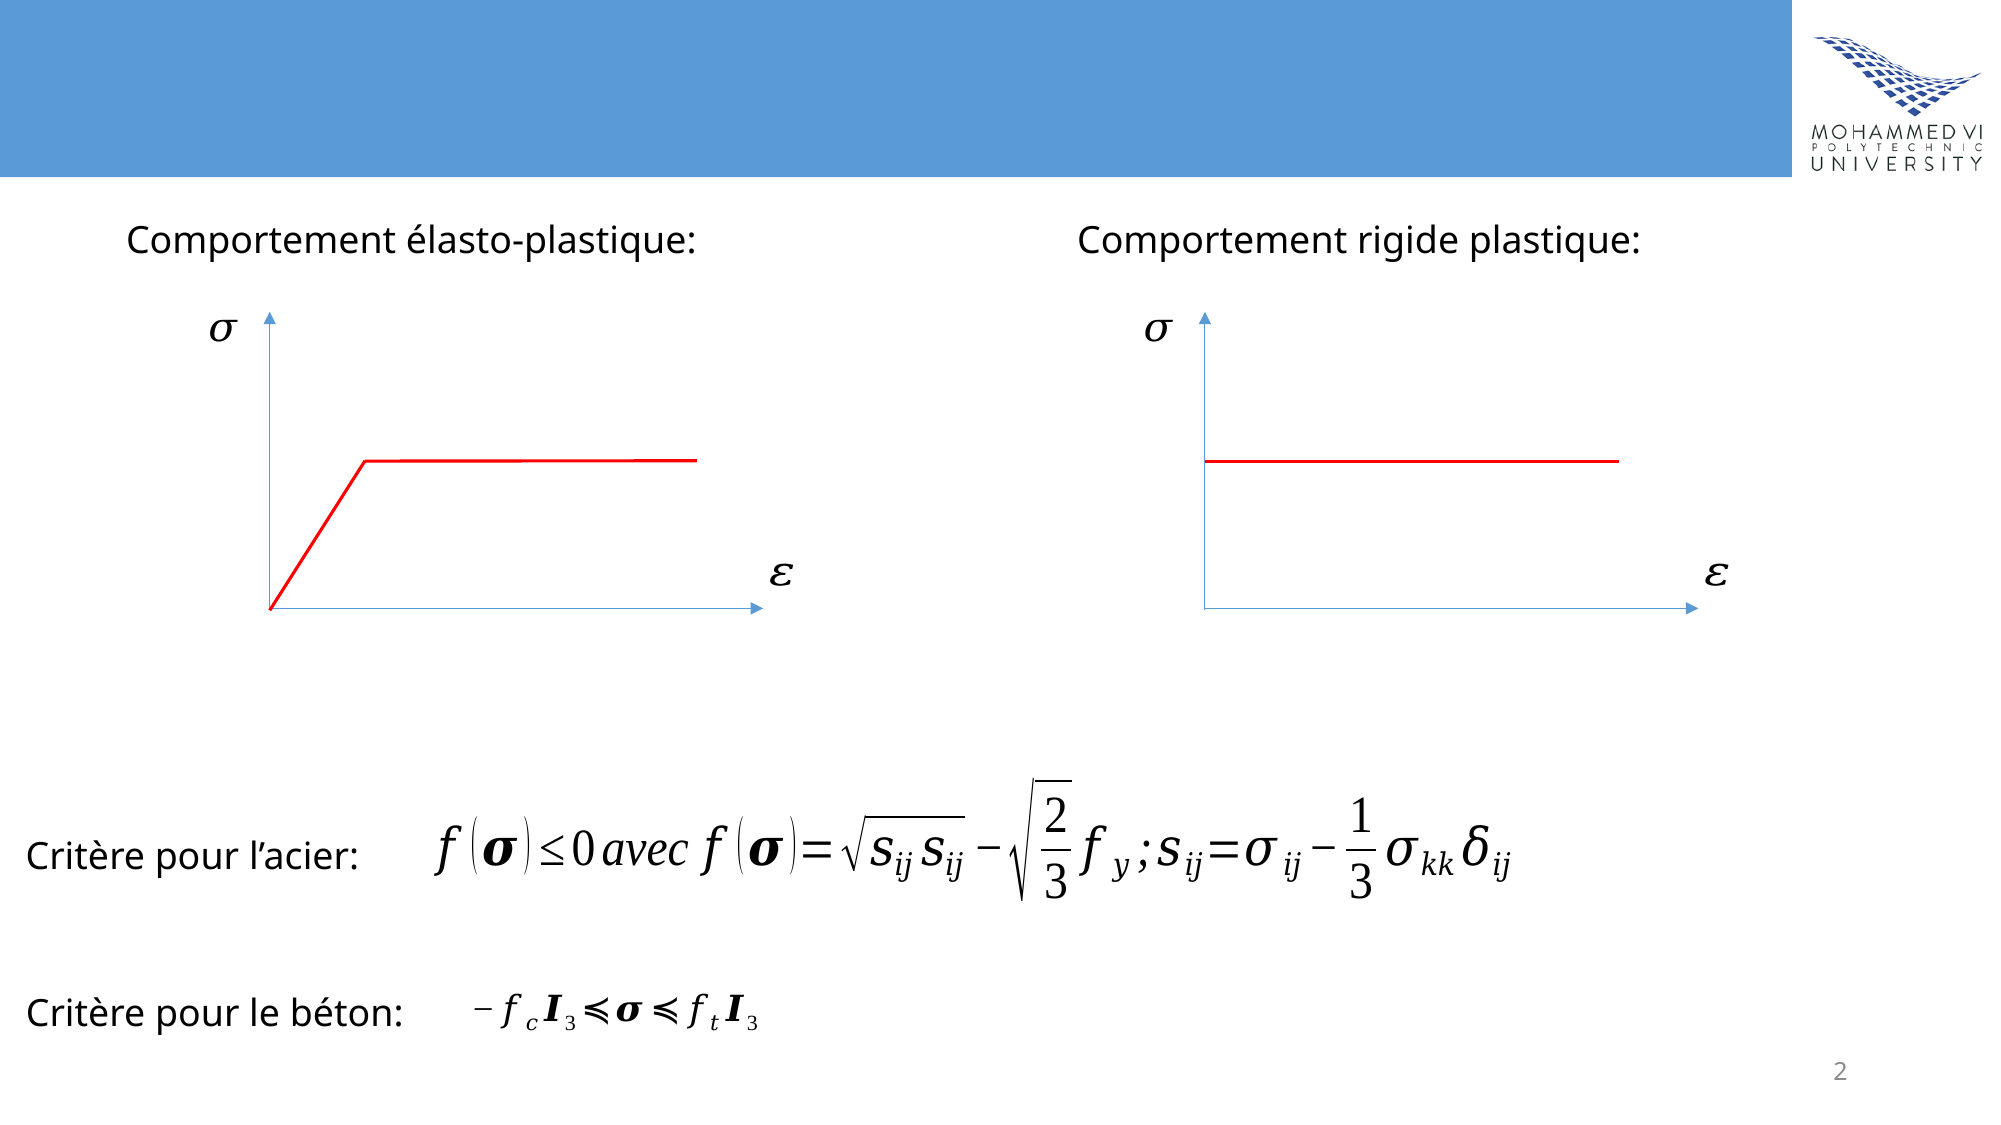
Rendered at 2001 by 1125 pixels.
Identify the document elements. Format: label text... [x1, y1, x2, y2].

text_box Comportement élasto-plastique: [111, 208, 712, 268]
text_box Comportement rigide plastique: [1062, 208, 1657, 269]
slide_number 2 [1762, 1042, 1863, 1103]
picture [1792, 0, 2000, 208]
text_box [269, 460, 365, 611]
text_box Critère pour le béton: [11, 982, 419, 1042]
text_box Critère pour l’acier: [10, 824, 375, 885]
